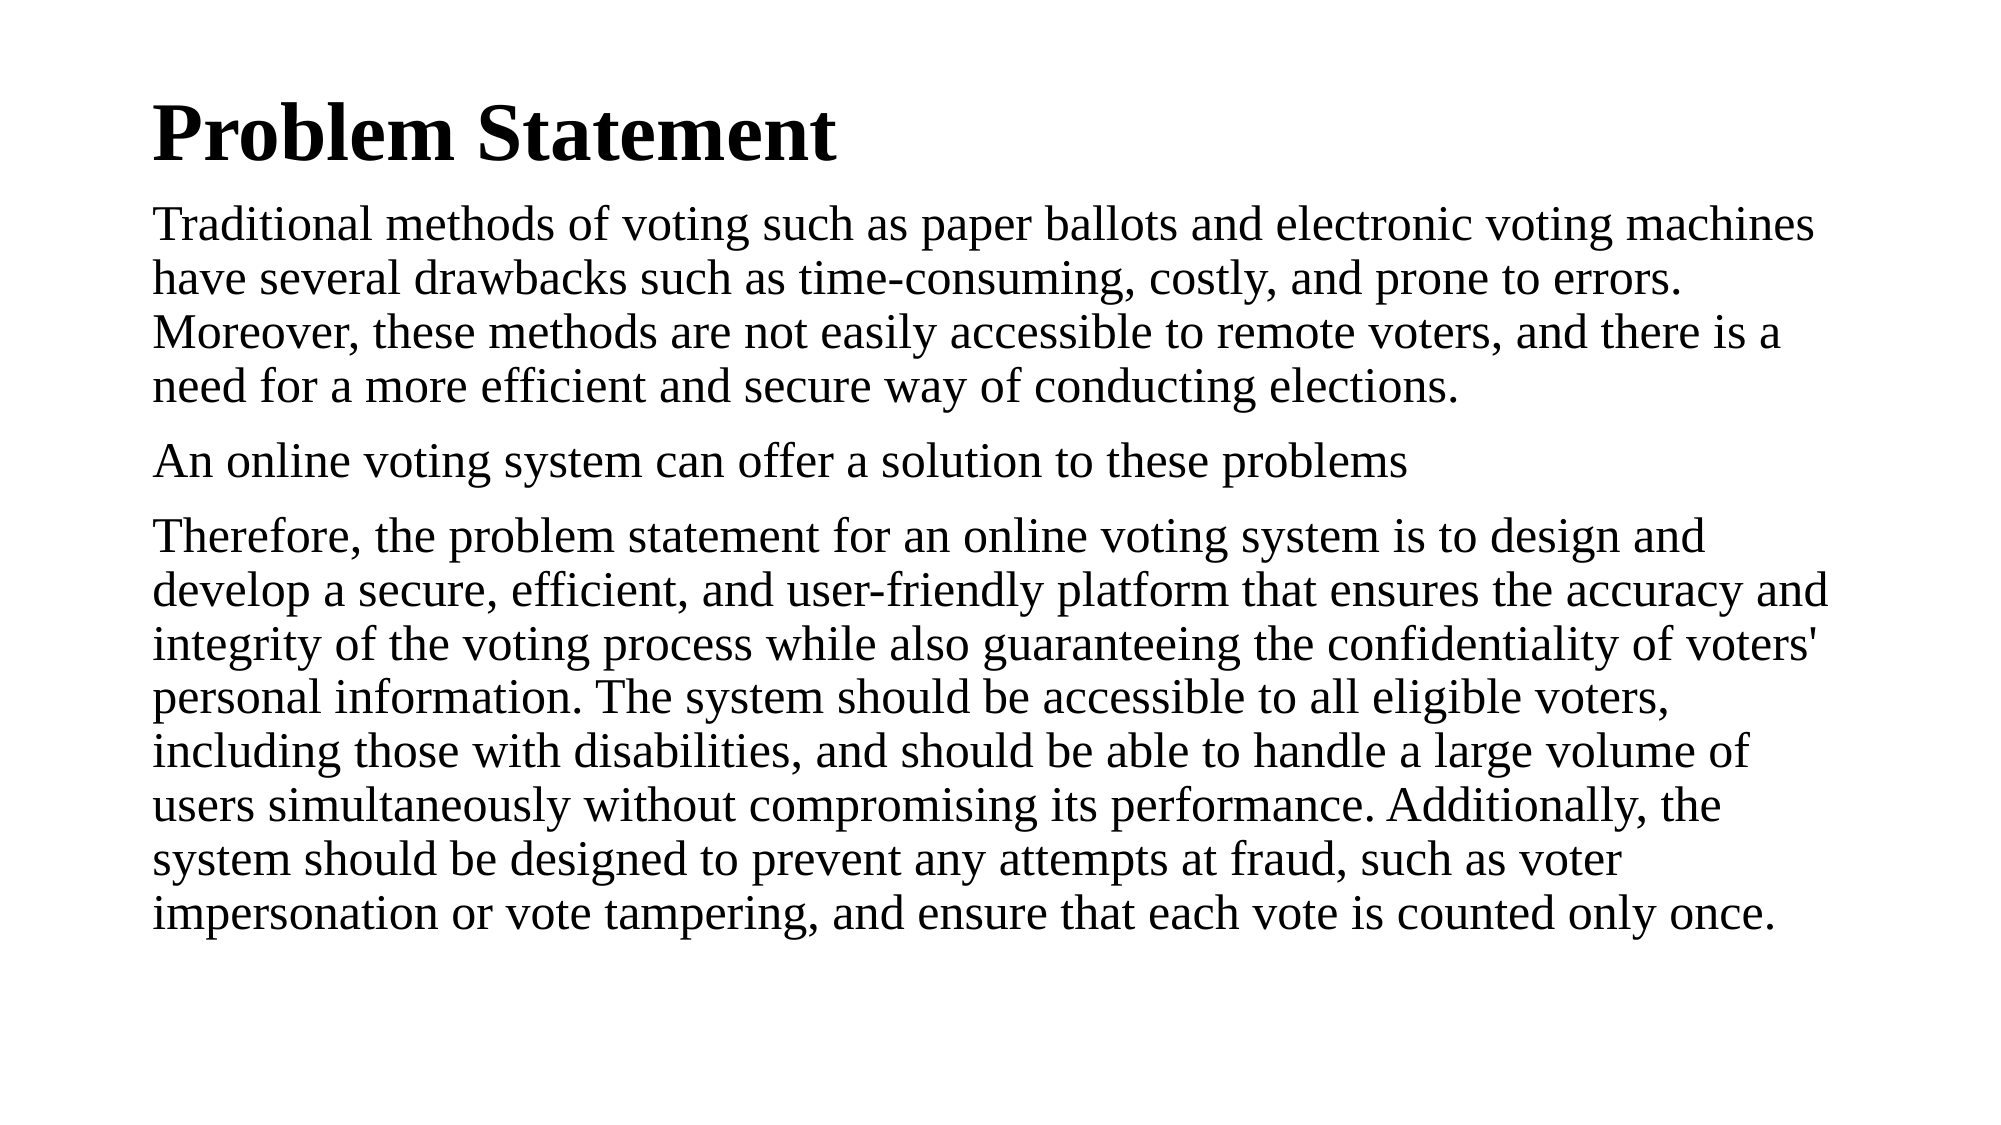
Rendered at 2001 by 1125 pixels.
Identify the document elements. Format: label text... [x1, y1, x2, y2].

title Problem Statement [137, 59, 1863, 189]
list Traditional methods of voting such as paper ballots and electronic voting machines have several drawbacks such as time-consuming, costly, and prone to errors. Moreover, these methods are not easily accessible to remote voters, and there is a need for a more efficient and secure way of conducting elections. An online voting system can offer a solution to these problems Therefore, the problem statement for an online voting system is to design and develop a secure, efficient, and user-friendly platform that ensures the accuracy and integrity of the voting process while also guaranteeing the confidentiality of voters' personal information. The system should be accessible to all eligible voters, including those with disabilities, and should be able to handle a large volume of users simultaneously without compromising its performance. Additionally, the system should be designed to prevent any attempts at fraud, such as voter impersonation or vote tampering, and ensure that each vote is counted only once. [137, 189, 1863, 1014]
